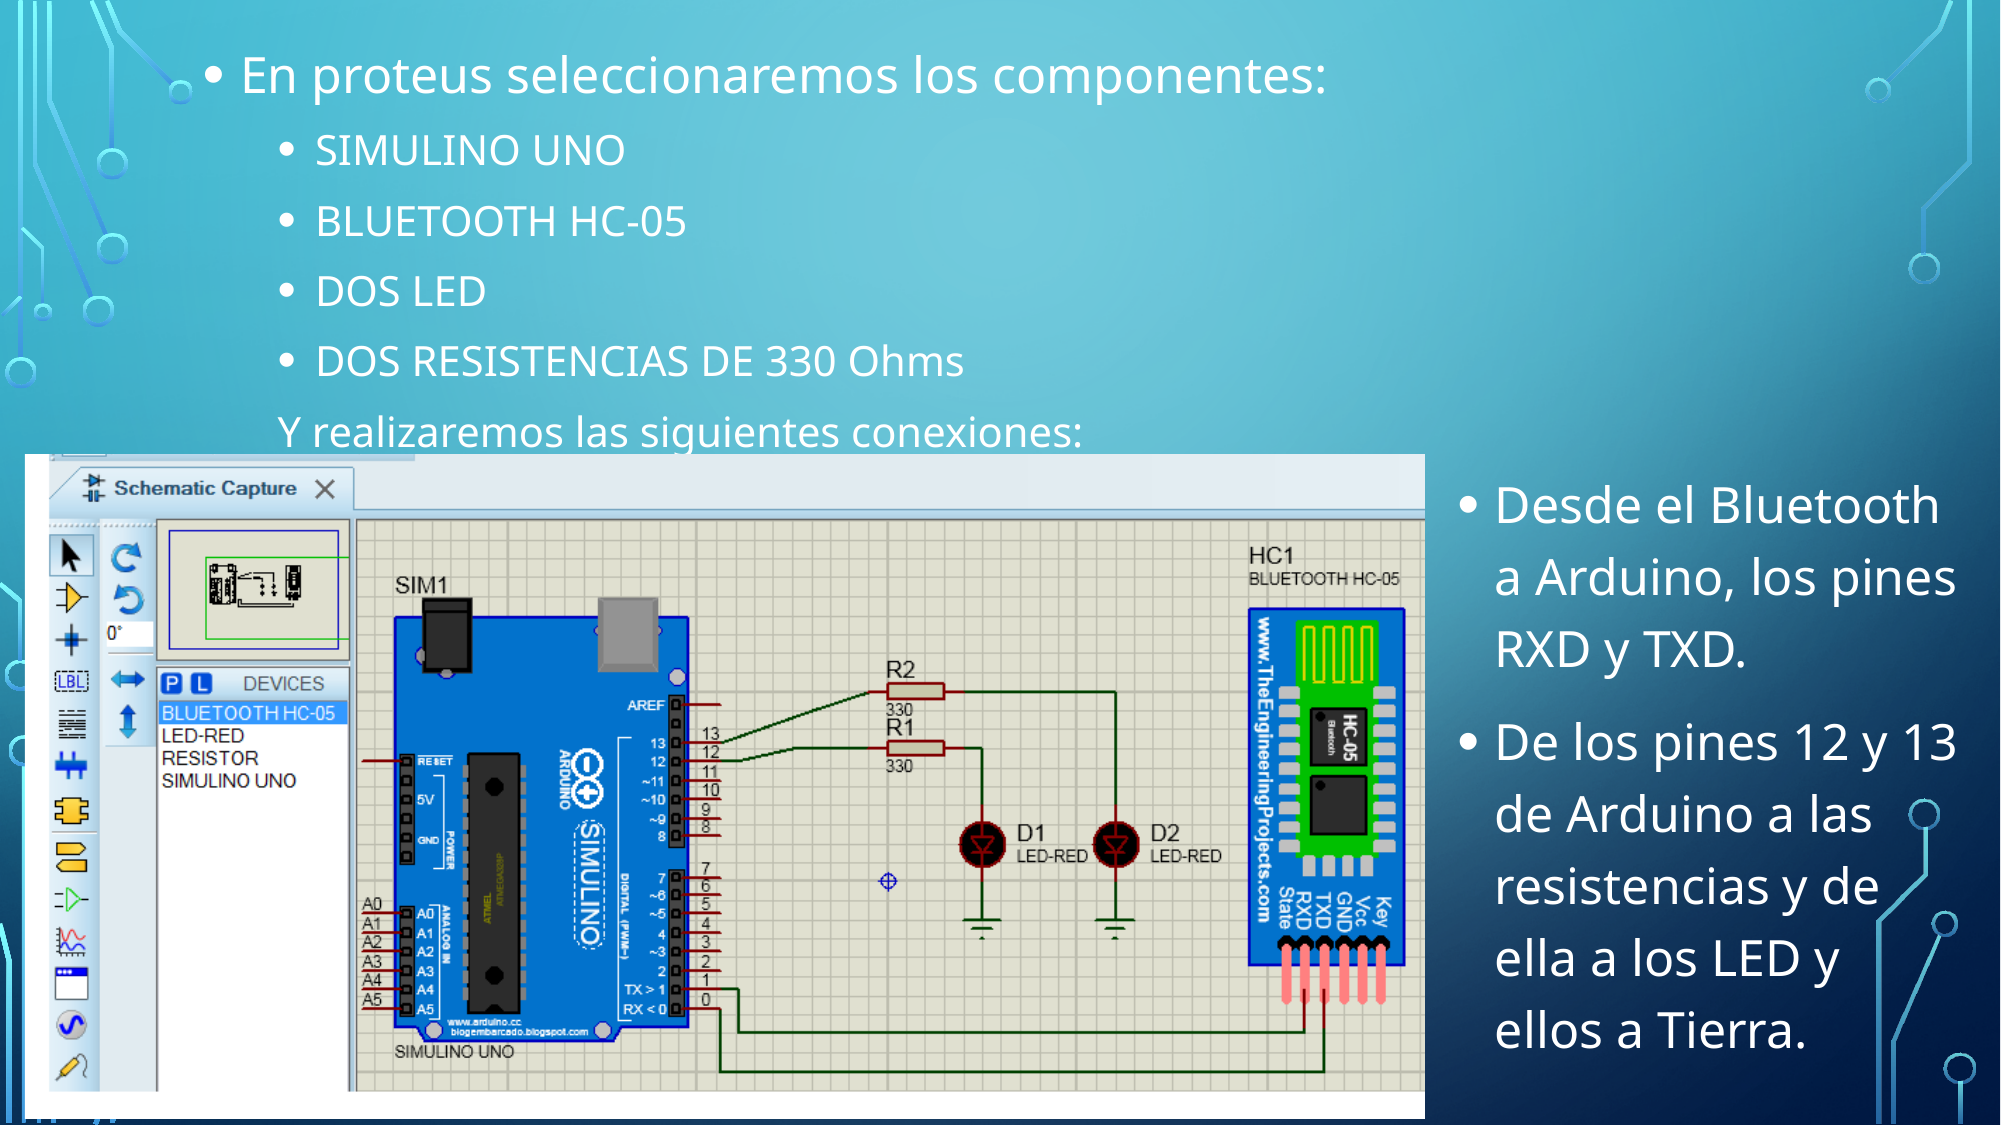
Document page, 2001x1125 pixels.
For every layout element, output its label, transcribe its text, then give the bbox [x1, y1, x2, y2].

list En proteus seleccionaremos los componentes: SIMULINO UNO BLUETOOTH HC-05 DOS LED DOS RESISTENCIAS DE 330 Ohms Y realizaremos las siguientes conexiones: [187, 24, 1813, 515]
text_box Desde el Bluetooth a Arduino, los pines RXD y TXD. De los pines 12 y 13 de Arduino a las resistencias y de ella a los LED y ellos a Tierra. [1442, 454, 1974, 1101]
picture [24, 454, 1426, 1119]
